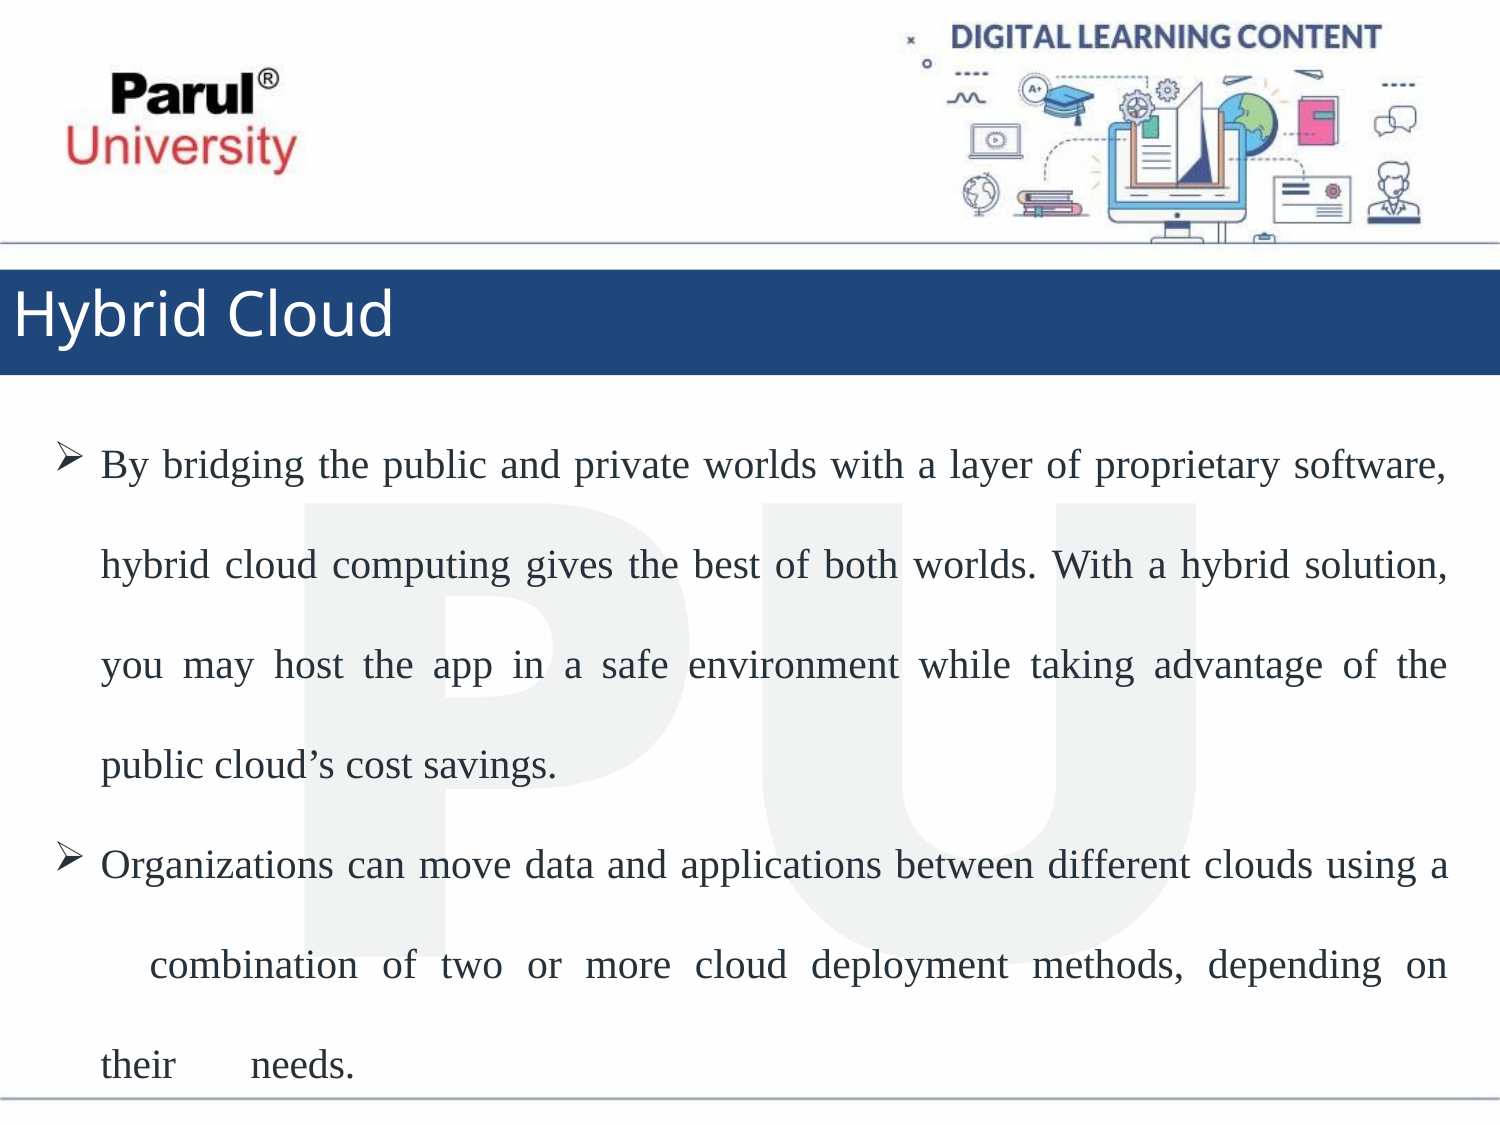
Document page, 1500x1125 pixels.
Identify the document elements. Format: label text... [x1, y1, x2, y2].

picture [0, 0, 1500, 269]
picture [0, 376, 1500, 1125]
title Hybrid Cloud [10, 272, 1490, 462]
text_box By bridging the public and private worlds with a layer of proprietary software, hybrid cloud computing gives the best of both worlds. With a hybrid solution, you may host the app in a safe environment while taking advantage of the public cloud’s cost savings. Organizations can move data and applications between different clouds using a combination of two or more cloud deployment methods, depending on their needs. [51, 434, 1449, 1087]
